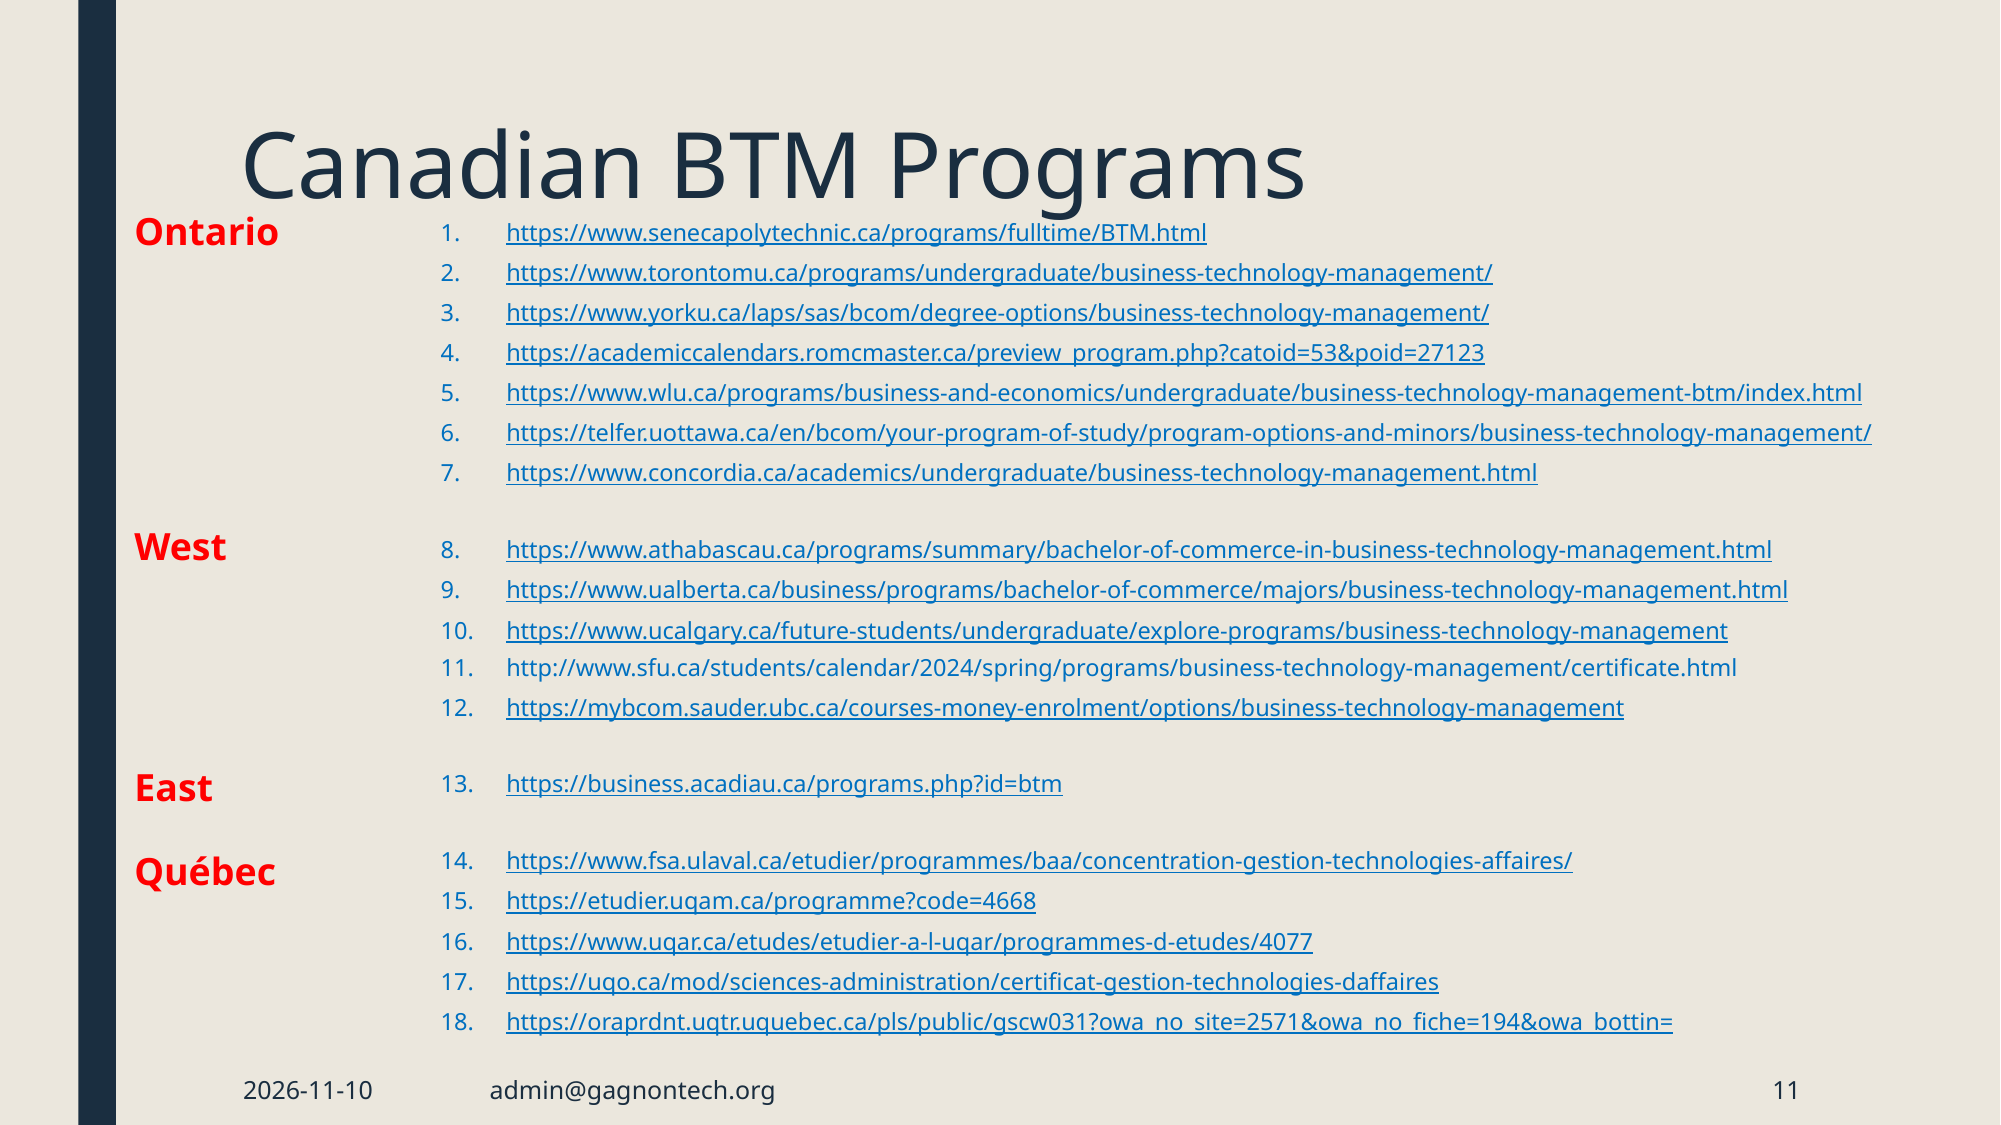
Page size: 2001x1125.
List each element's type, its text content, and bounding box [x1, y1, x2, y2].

text_box West [119, 515, 368, 576]
text_box Ontario [119, 200, 368, 261]
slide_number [228, 1058, 426, 1125]
title Canadian BTM Programs [225, 112, 1800, 357]
slide_number 11 [1553, 1058, 1816, 1125]
footer admin@gagnontech.org [474, 1058, 1505, 1125]
text_box East [119, 756, 368, 817]
text_box Québec [119, 840, 368, 900]
list https://www.senecapolytechnic.ca/programs/fulltime/BTM.html https://www.torontomu.ca/programs/undergraduate/business-technology-management/ https://www.yorku.ca/laps/sas/bcom/degree-options/business-technology-management/ https://academiccalendars.romcmaster.ca/preview_program.php?catoid=53&poid=27123 https://www.wlu.ca/programs/business-and-economics/undergraduate/business-technology-management-btm/index.html https://telfer.uottawa.ca/en/bcom/your-program-of-study/program-options-and-minors/business-technology-management/ https://www.concordia.ca/academics/undergraduate/business-technology-management.html https://www.athabascau.ca/programs/summary/bachelor-of-commerce-in-business-technology-management.html https://www.ualberta.ca/business/programs/bachelor-of-commerce/majors/business-technology-management.html https://www.ucalgary.ca/future-students/undergraduate/explore-programs/business-technology-management http://www.sfu.ca/students/calendar/2024/spring/programs/business-technology-management/certificate.html https://mybcom.sauder.ubc.ca/courses-money-enrolment/options/business-technology-management https://business.acadiau.ca/programs.php?id=btm https://www.fsa.ulaval.ca/etudier/programmes/baa/concentration-gestion-technologies-affaires/ https://etudier.uqam.ca/programme?code=4668 https://www.uqar.ca/etudes/etudier-a-l-uqar/programmes-d-etudes/4077 https://uqo.ca/mod/sciences-administration/certificat-gestion-technologies-daffaires https://oraprdnt.uqtr.uquebec.ca/pls/public/gscw031?owa_no_site=2571&owa_no_fiche=194&owa_bottin= [425, 209, 2000, 1059]
